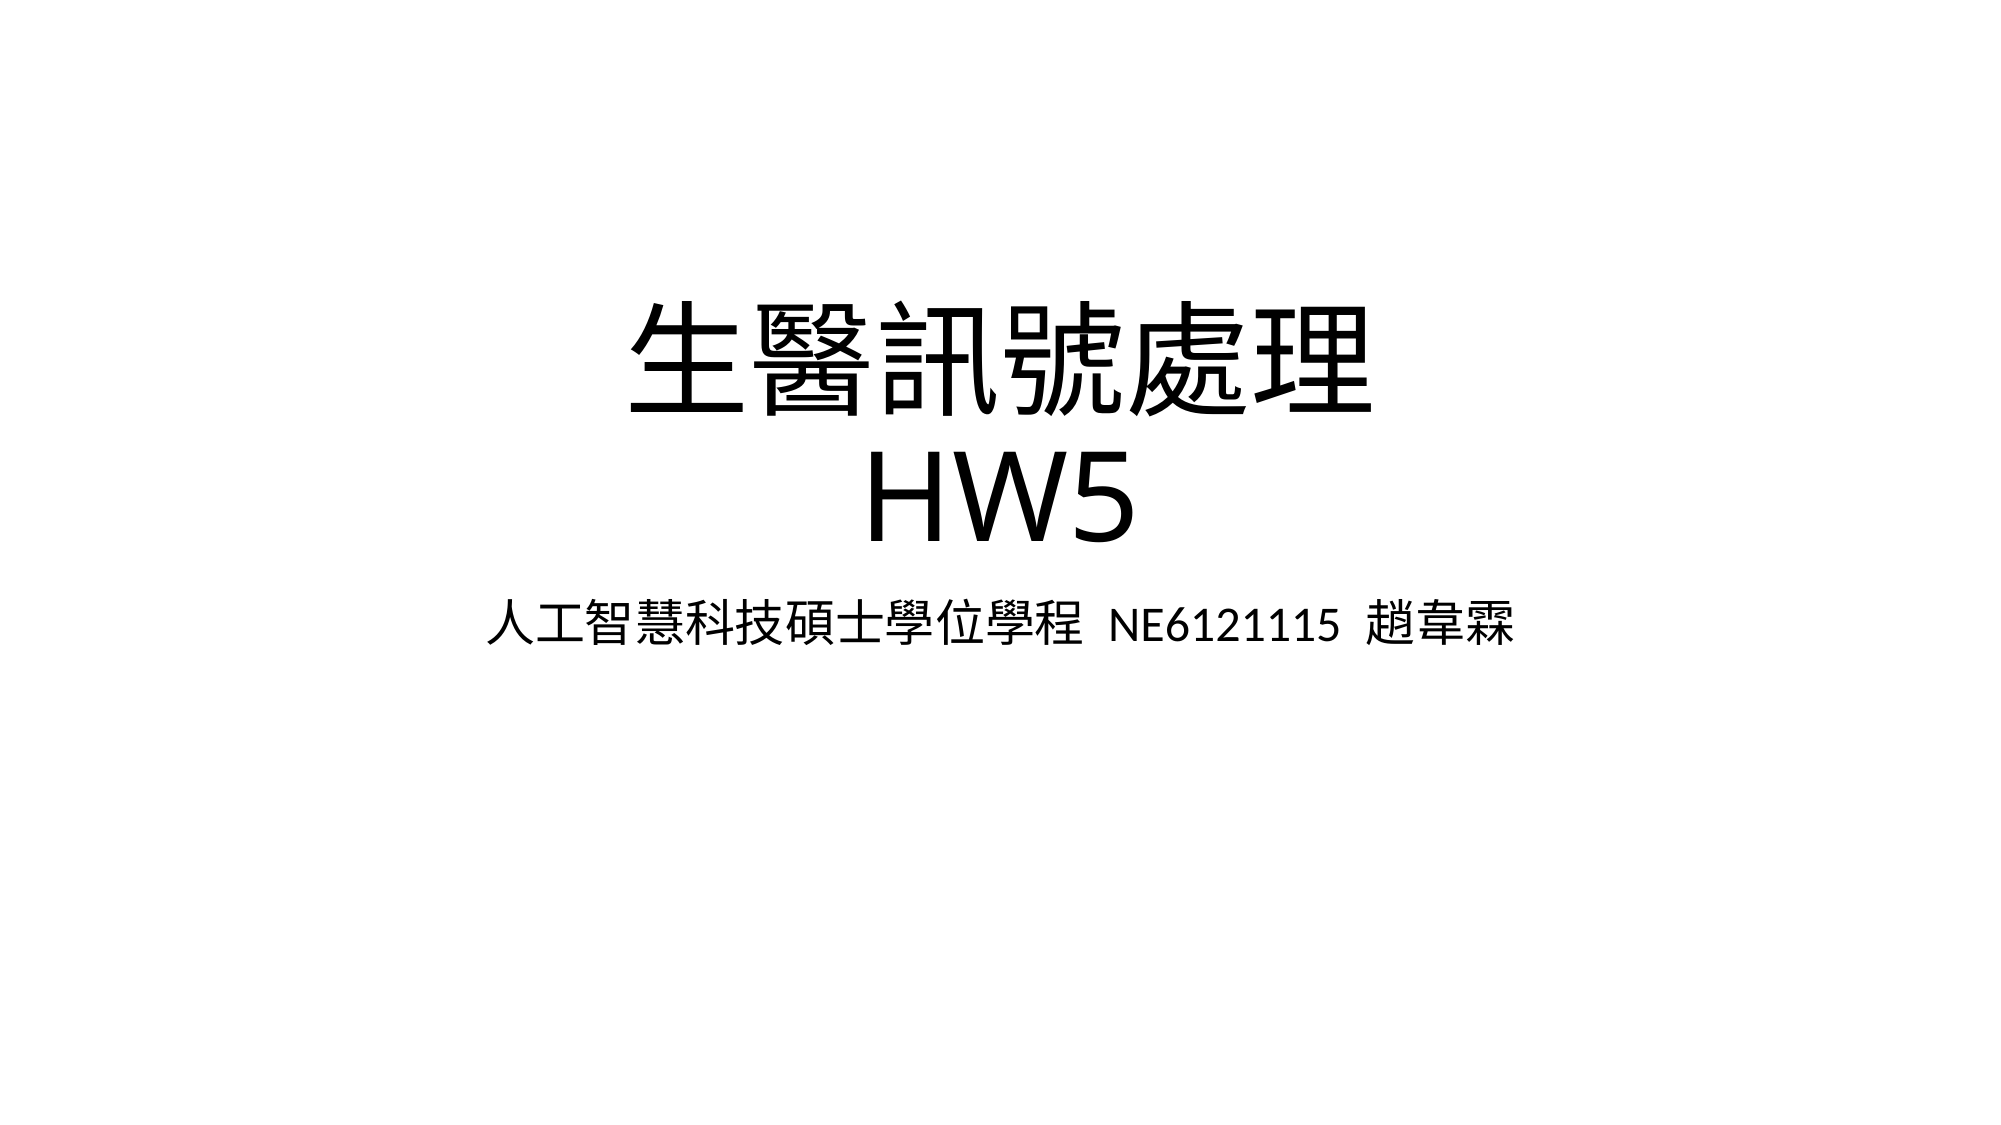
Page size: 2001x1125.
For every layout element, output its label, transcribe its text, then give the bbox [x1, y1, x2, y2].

title 生醫訊號處理 HW5 [249, 184, 1750, 576]
subtitle 人工智慧科技碩士學位學程 NE6121115 趙韋霖 [249, 590, 1750, 863]
